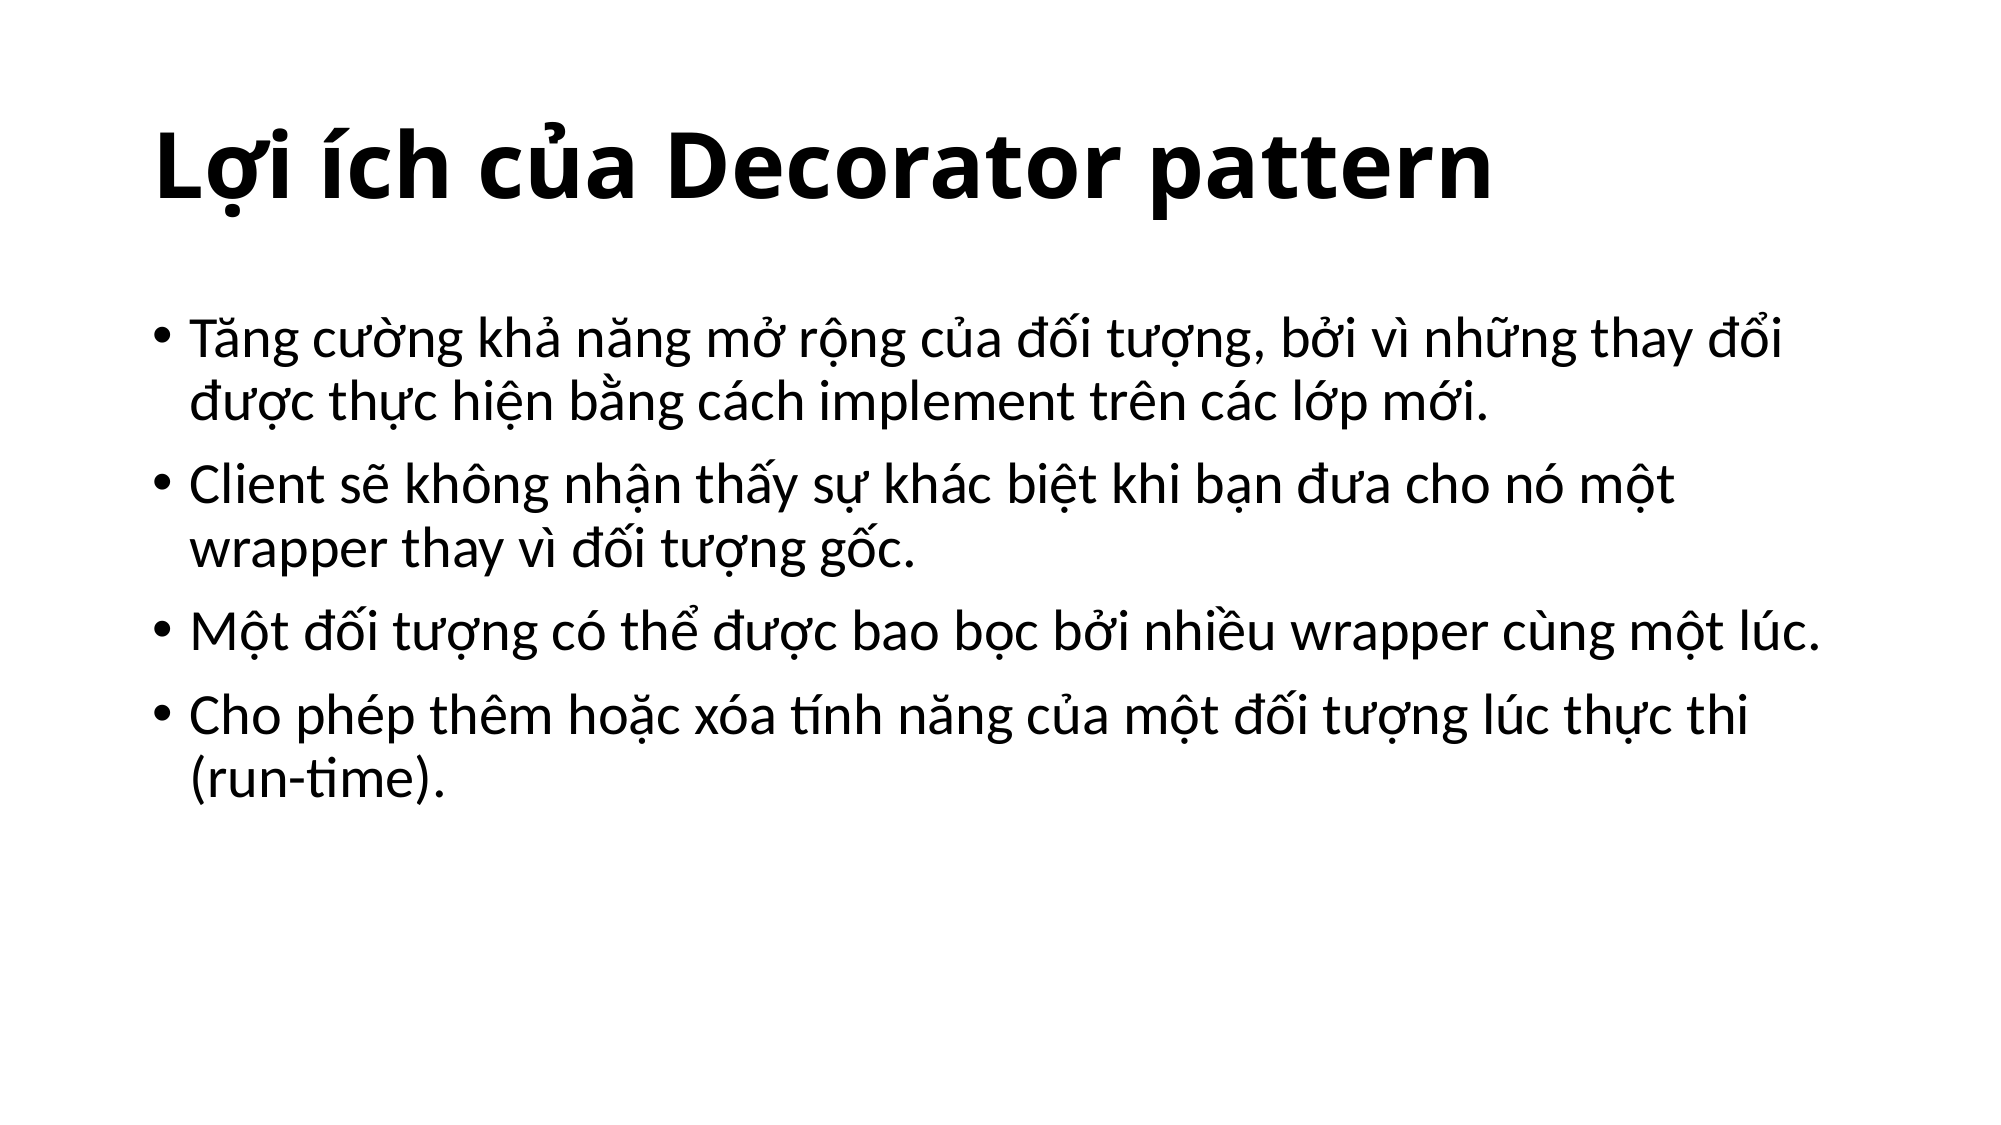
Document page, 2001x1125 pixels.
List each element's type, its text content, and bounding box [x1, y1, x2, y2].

list Tăng cường khả năng mở rộng của đối tượng, bởi vì những thay đổi được thực hiện bằng cách implement trên các lớp mới. Client sẽ không nhận thấy sự khác biệt khi bạn đưa cho nó một wrapper thay vì đối tượng gốc. Một đối tượng có thể được bao bọc bởi nhiều wrapper cùng một lúc. Cho phép thêm hoặc xóa tính năng của một đối tượng lúc thực thi (run-time). [137, 299, 1863, 1014]
title Lợi ích của Decorator pattern [137, 59, 1863, 278]
